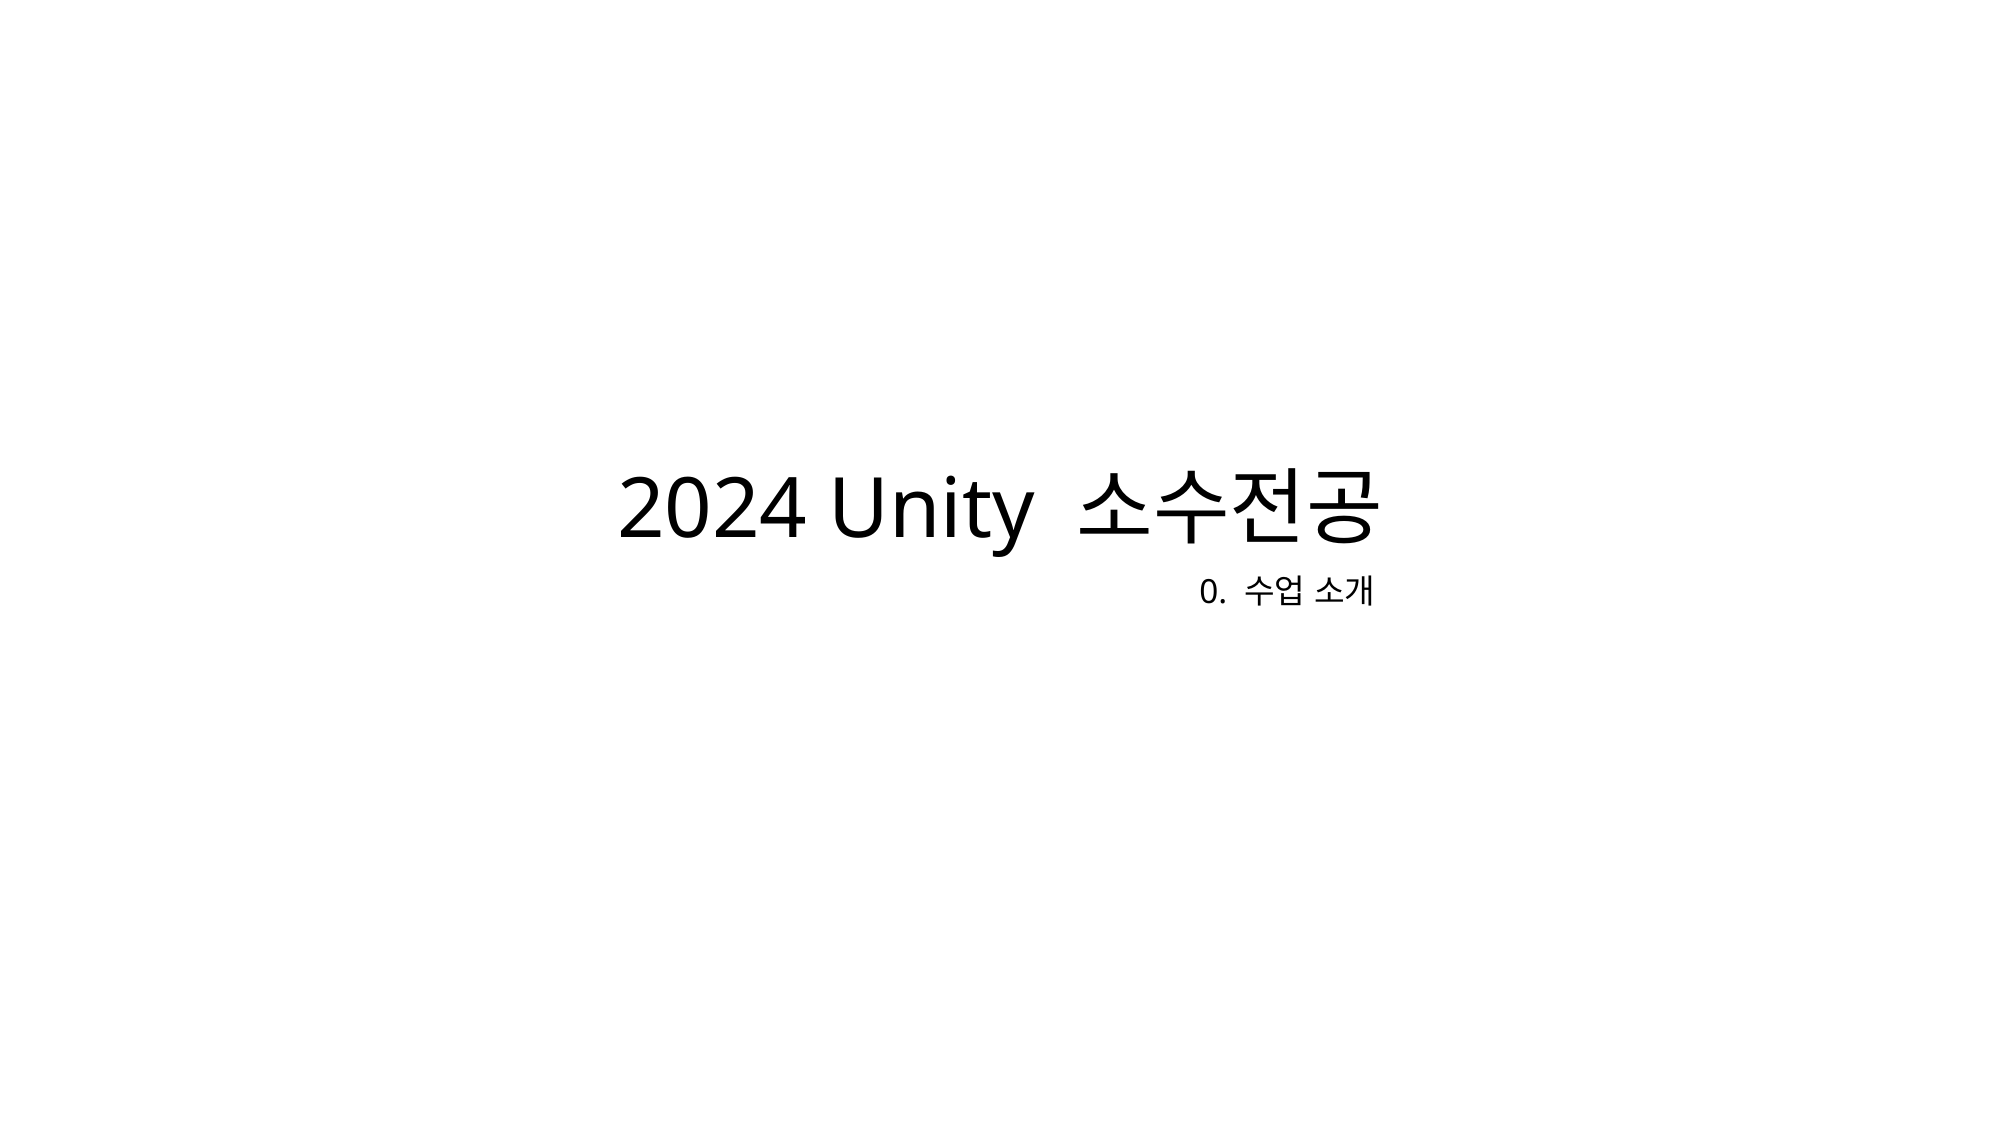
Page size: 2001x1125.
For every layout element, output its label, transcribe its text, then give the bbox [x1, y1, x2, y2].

text_box 0. 수업 소개 [1184, 562, 1391, 618]
text_box 2024 Unity 소수전공 [602, 446, 1398, 562]
